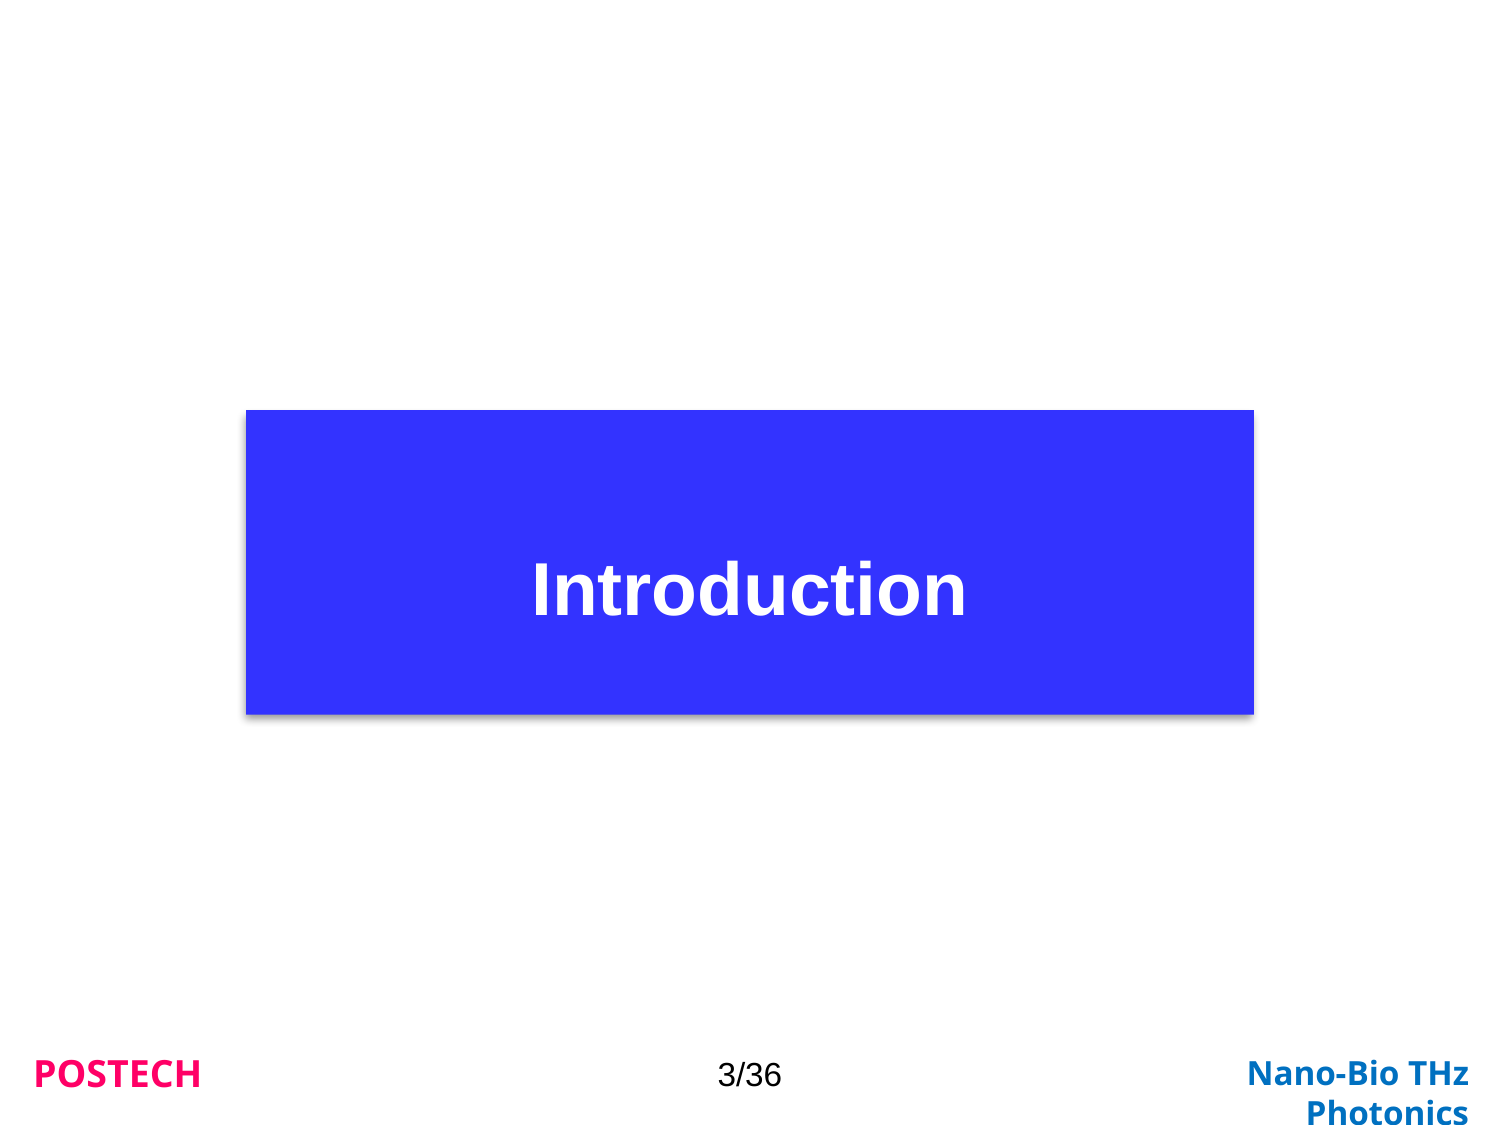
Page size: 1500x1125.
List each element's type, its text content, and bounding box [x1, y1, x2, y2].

slide_number 3/36 [687, 1042, 813, 1103]
text_box Introduction [244, 408, 1256, 717]
